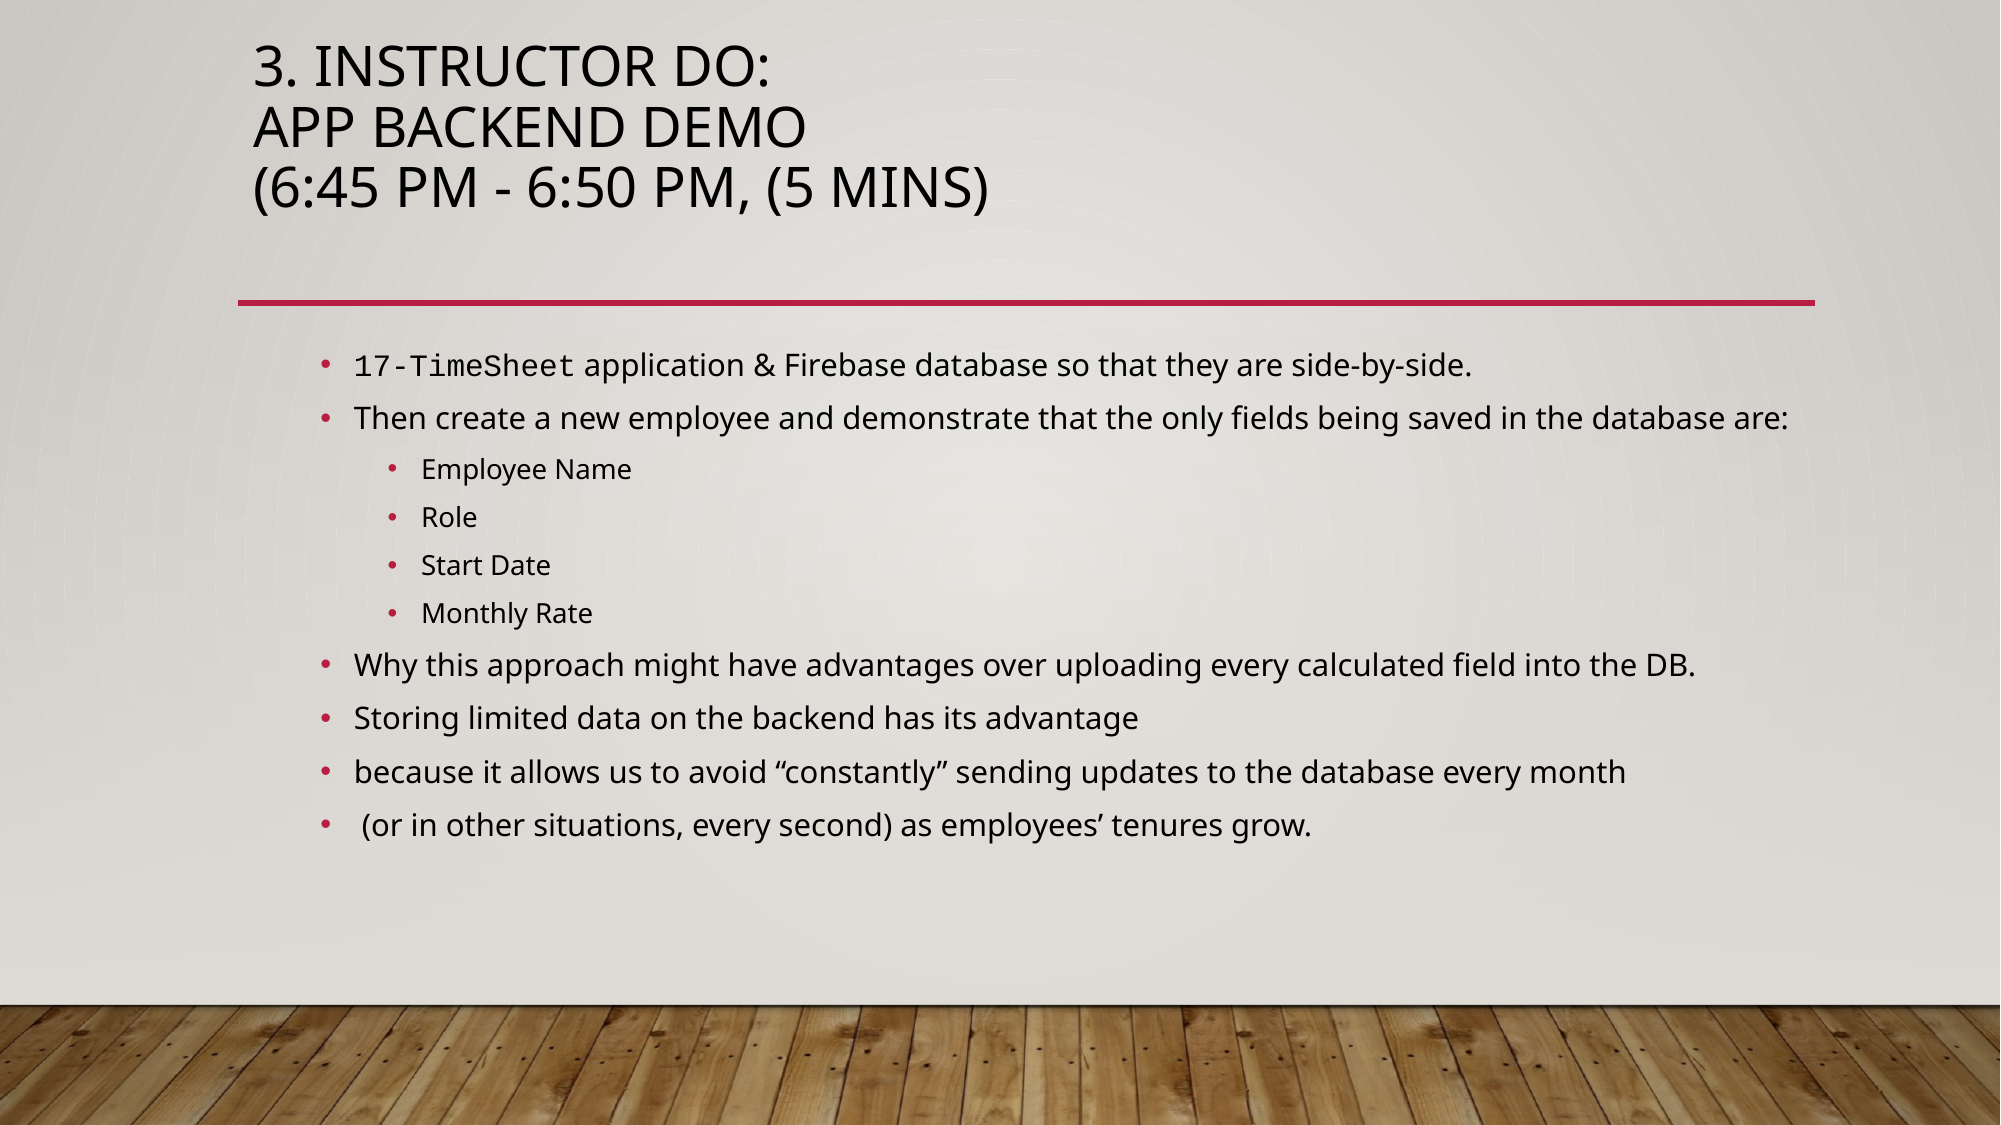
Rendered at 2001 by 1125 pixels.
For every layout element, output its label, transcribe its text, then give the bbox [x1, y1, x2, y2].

title 3. Instructor Do: App Backend Demo (6:45 PM - 6:50 PM, (5 mins) [238, 31, 1814, 229]
list 17-TimeSheet application & Firebase database so that they are side-by-side. Then create a new employee and demonstrate that the only fields being saved in the database are: Employee Name Role Start Date Monthly Rate Why this approach might have advantages over uploading every calculated field into the DB. Storing limited data on the backend has its advantage because it allows us to avoid “constantly” sending updates to the database every month (or in other situations, every second) as employees’ tenures grow. [238, 330, 1814, 897]
picture [0, 1005, 2000, 1125]
